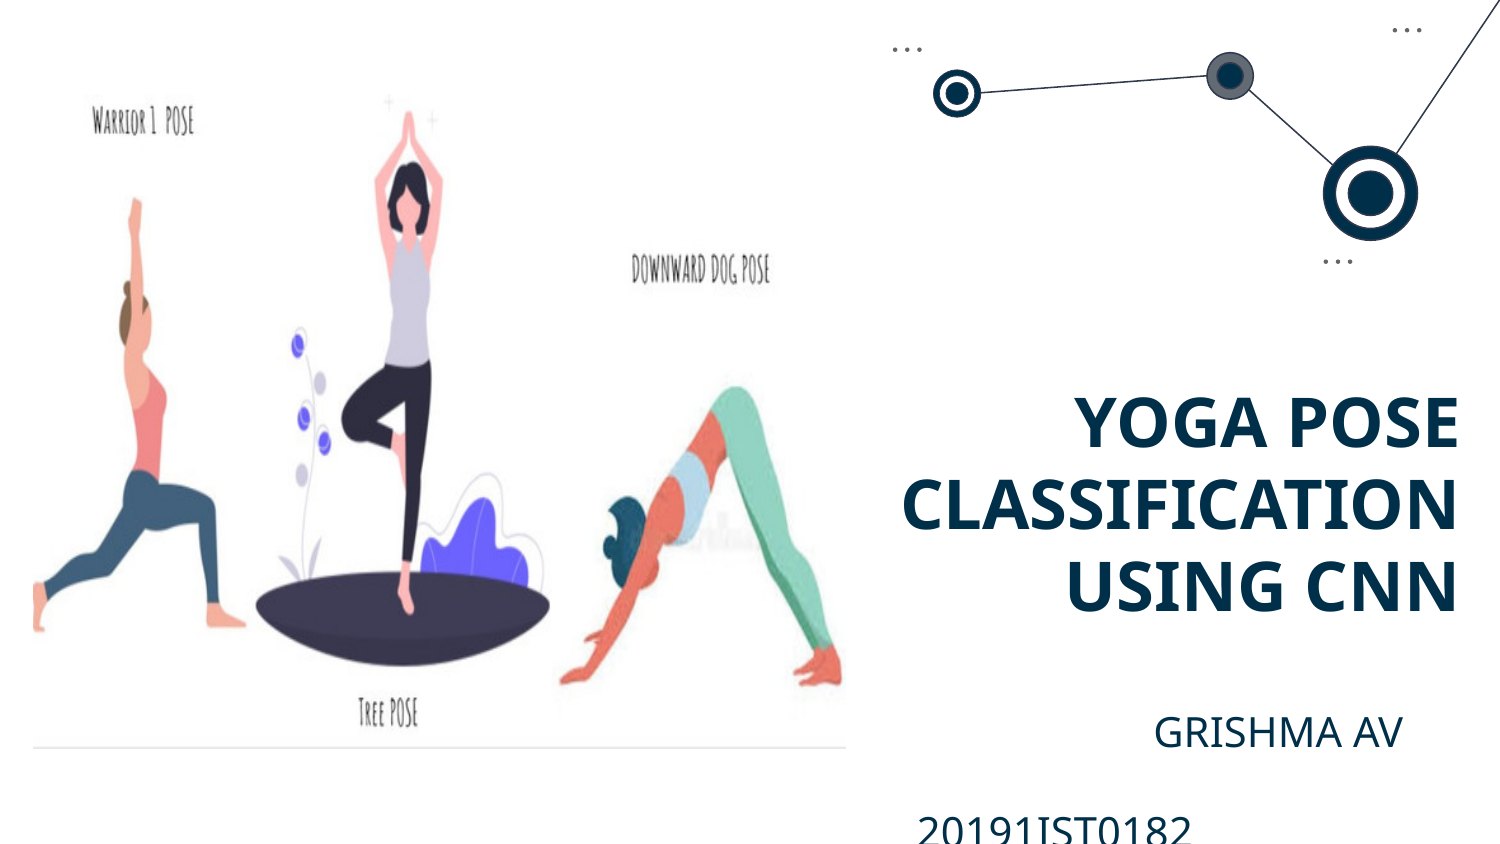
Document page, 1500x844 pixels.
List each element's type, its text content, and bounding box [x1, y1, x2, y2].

text_box GRISHMA AV 20191IST0182 [901, 690, 1443, 844]
picture [32, 94, 846, 750]
title YOGA POSE CLASSIFICATION USING CNN [852, 274, 1477, 641]
